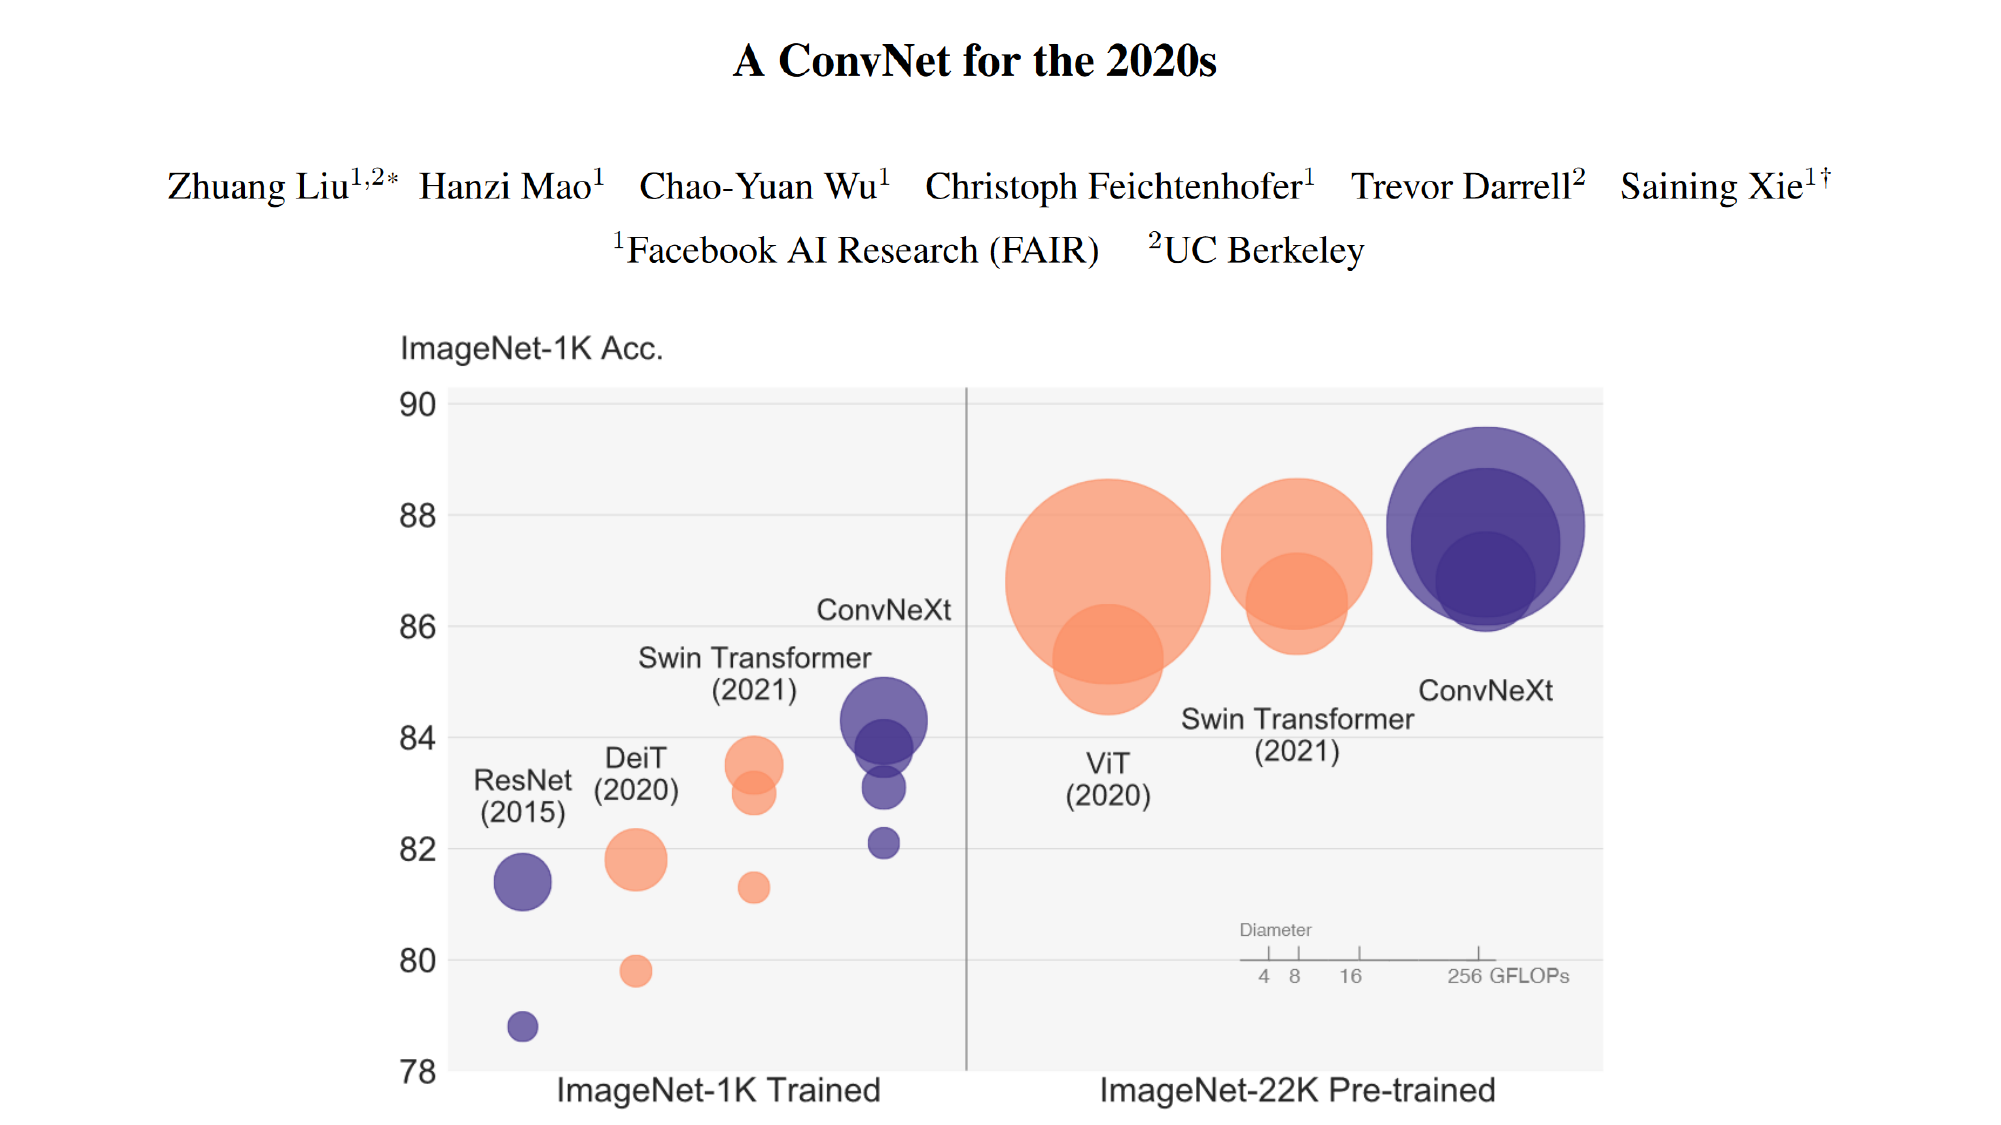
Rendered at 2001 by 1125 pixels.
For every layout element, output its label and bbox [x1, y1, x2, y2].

picture [378, 325, 1622, 1125]
picture [155, 0, 1844, 278]
